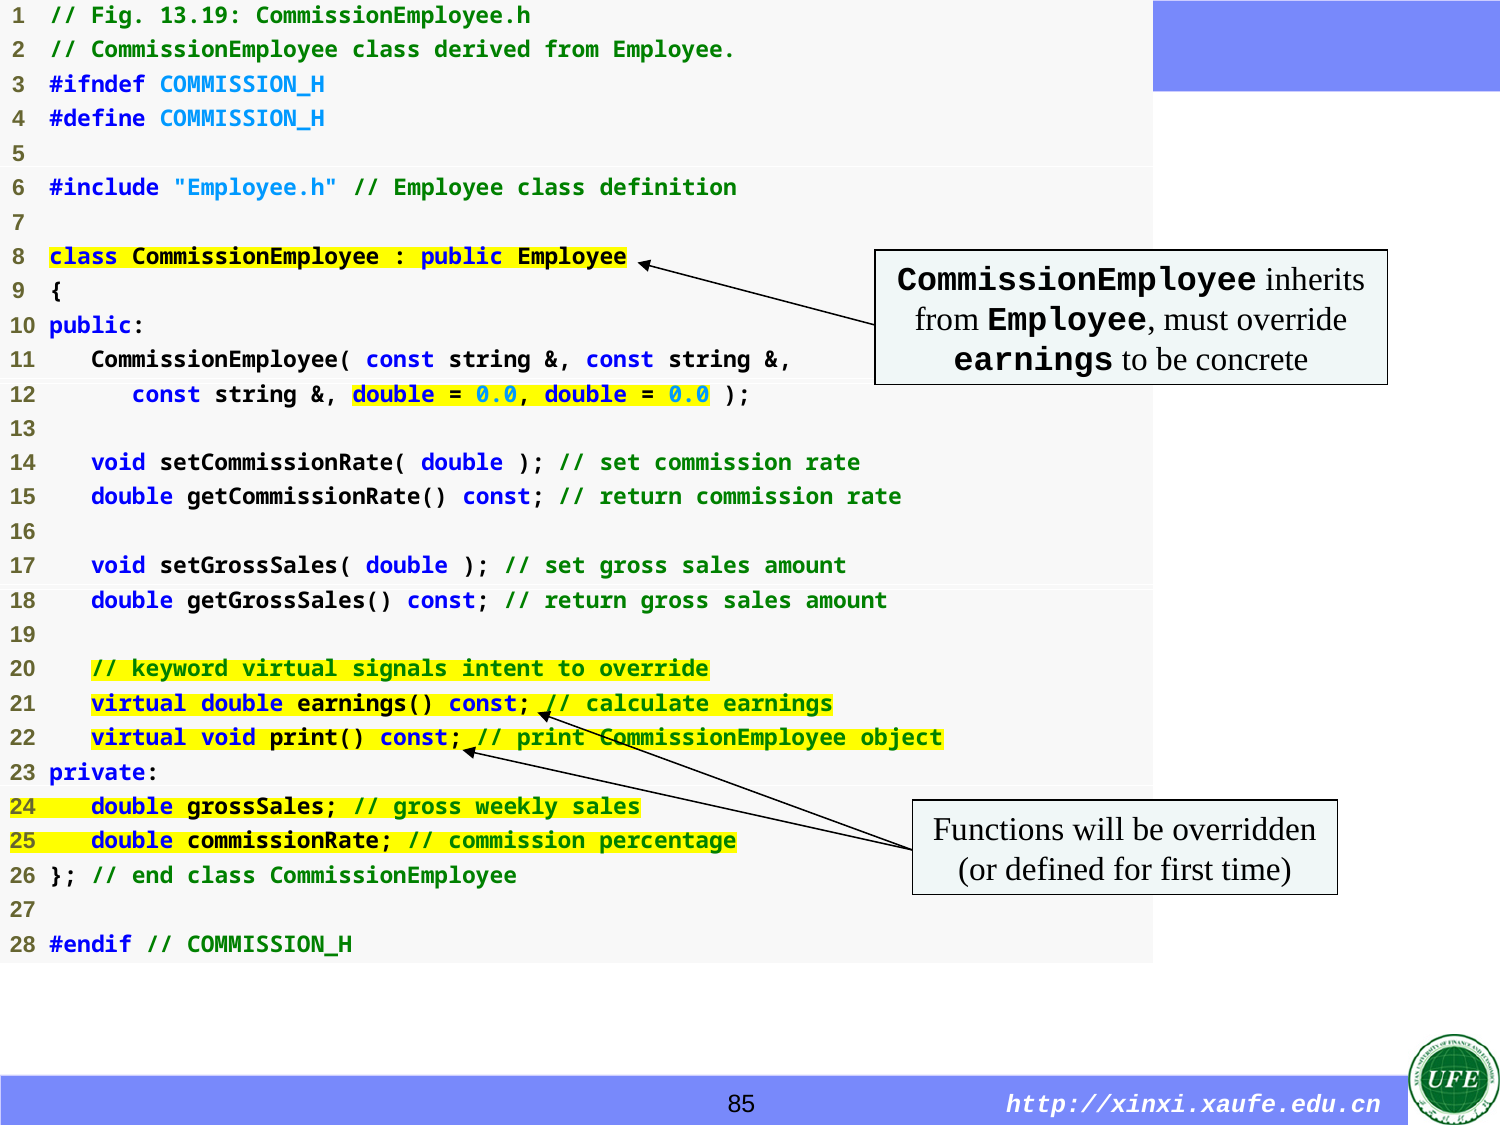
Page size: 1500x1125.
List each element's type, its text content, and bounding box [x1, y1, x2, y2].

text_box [0, 0, 1158, 999]
text_box CommissionEmployee inherits from Employee, must override earnings to be concrete [1158, 249, 1388, 385]
picture [1408, 1034, 1500, 1125]
text_box Functions will be overridden (or defined for first time) [1158, 799, 1338, 895]
slide_number 85 [712, 1080, 813, 1121]
